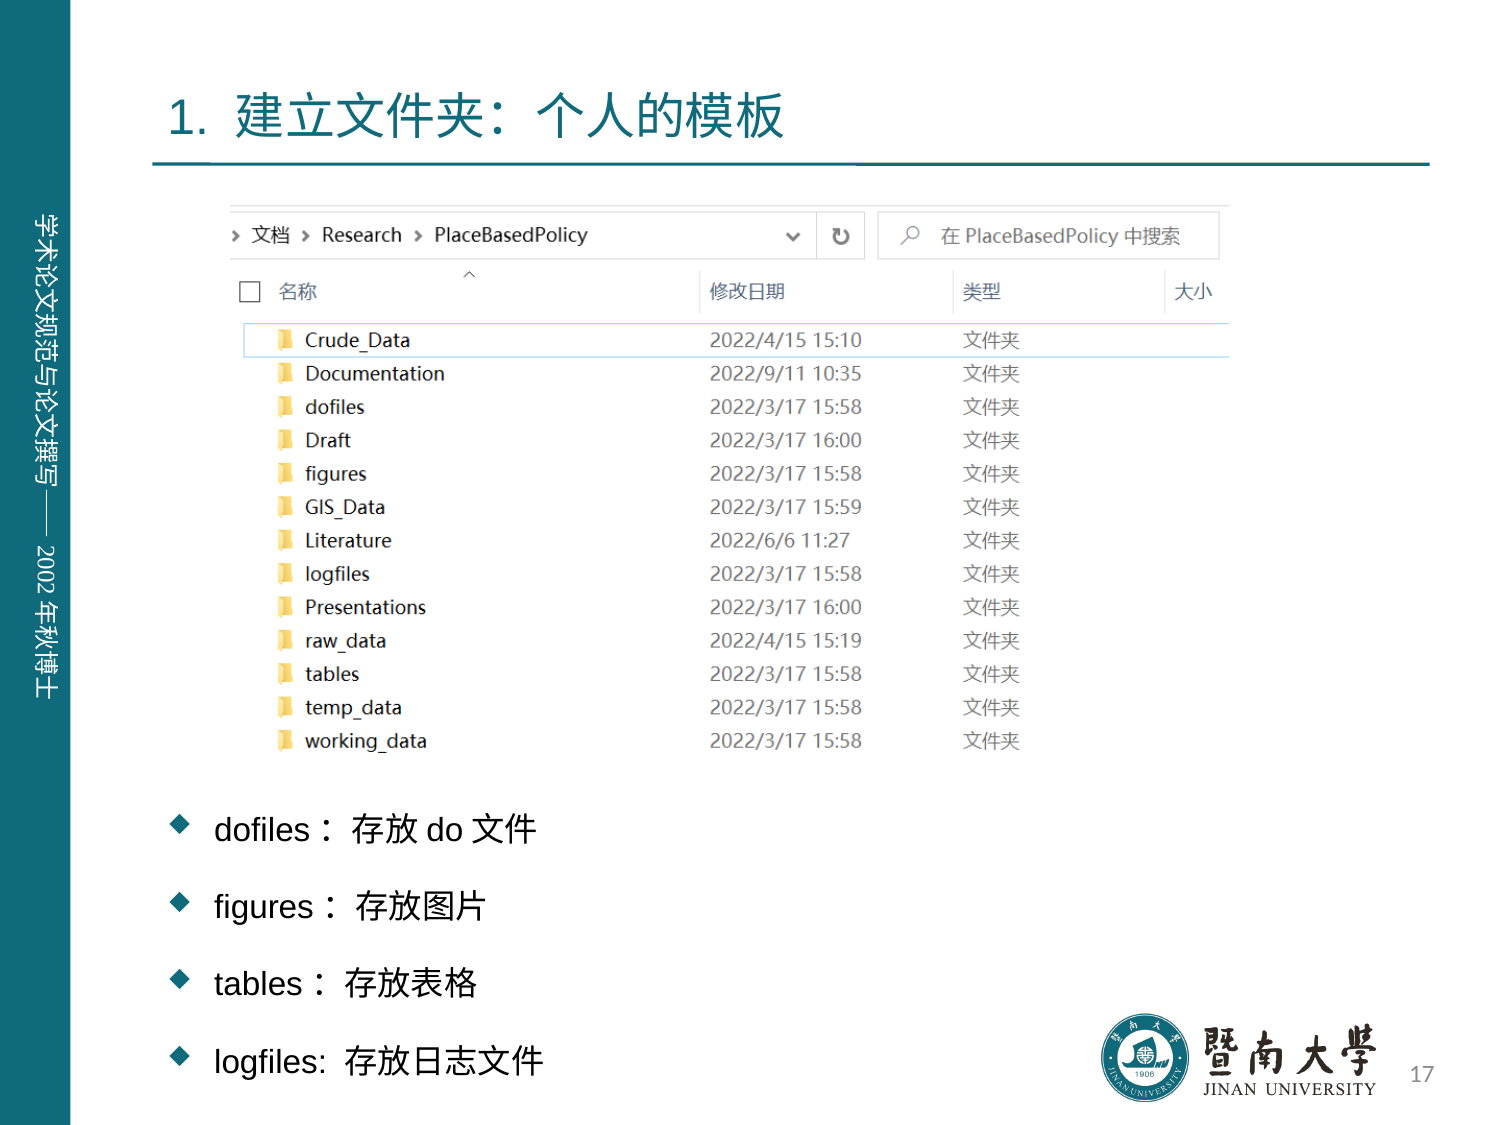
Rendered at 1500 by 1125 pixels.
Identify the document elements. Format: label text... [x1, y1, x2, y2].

slide_number 17 [1099, 1042, 1450, 1103]
list dofiles：存放do文件 figures：存放图片 tables：存放表格 logfiles: 存放日志文件 [152, 222, 1430, 997]
title 1. 建立文件夹：个人的模板 [152, 0, 1426, 153]
picture [1101, 1013, 1376, 1042]
picture [229, 199, 1229, 779]
